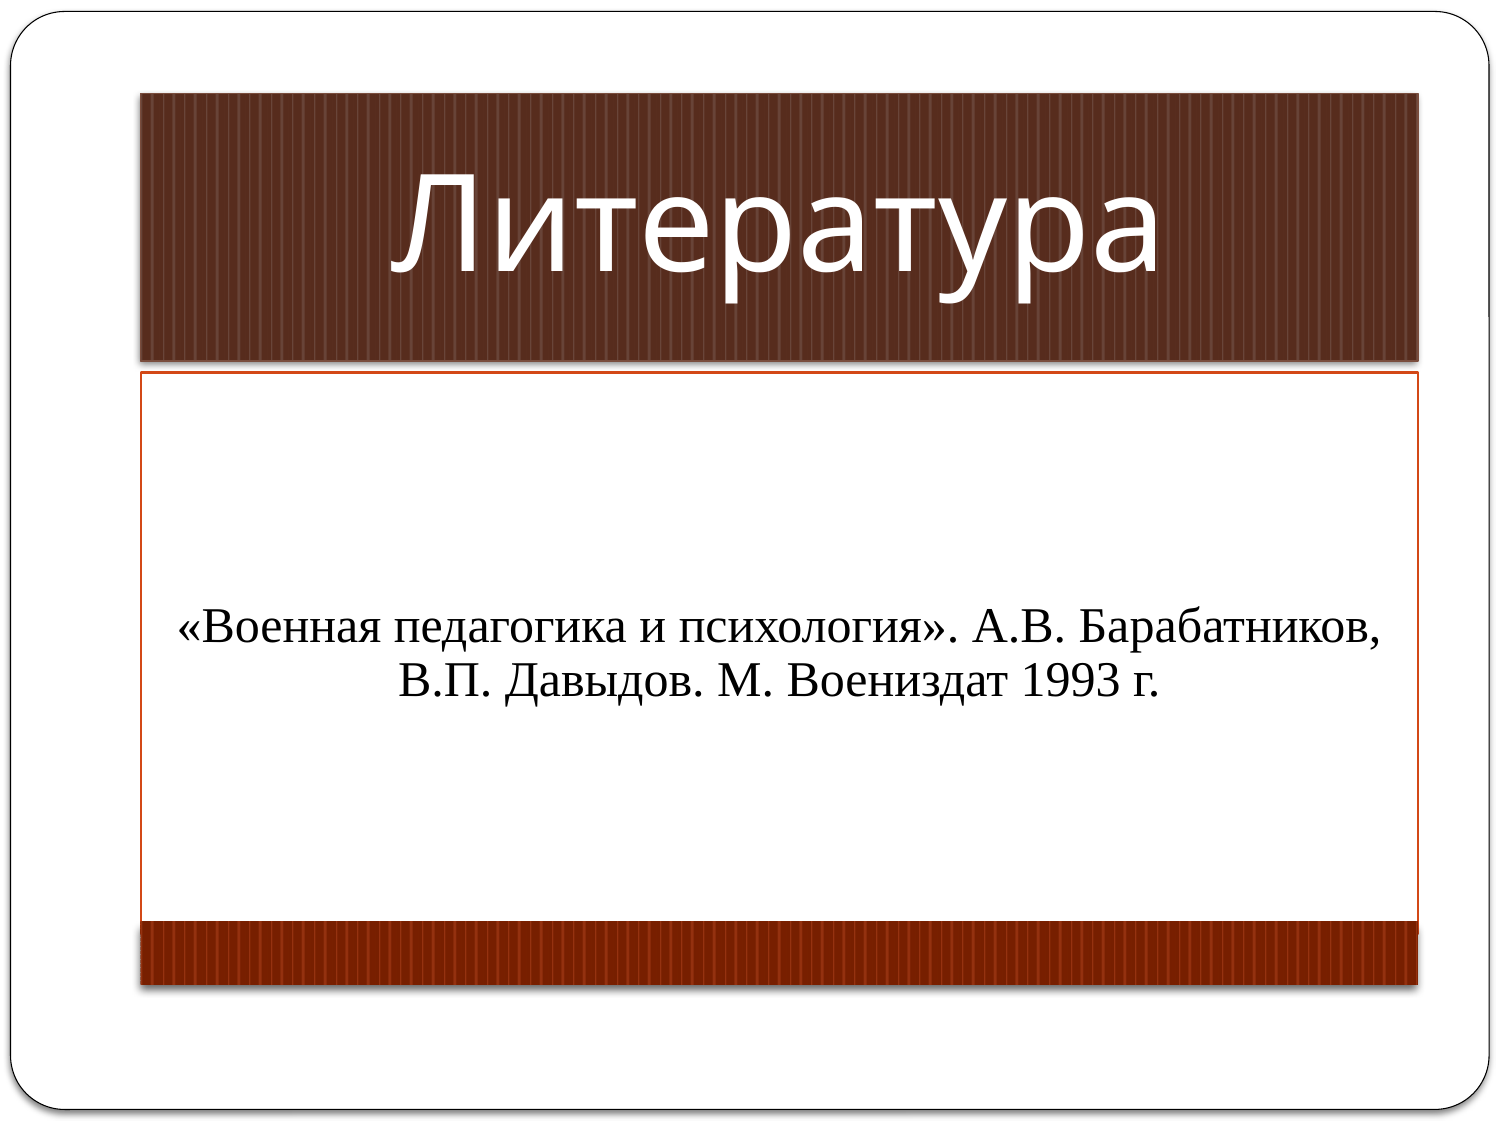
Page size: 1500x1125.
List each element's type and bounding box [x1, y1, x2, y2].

text_box [140, 93, 1419, 985]
